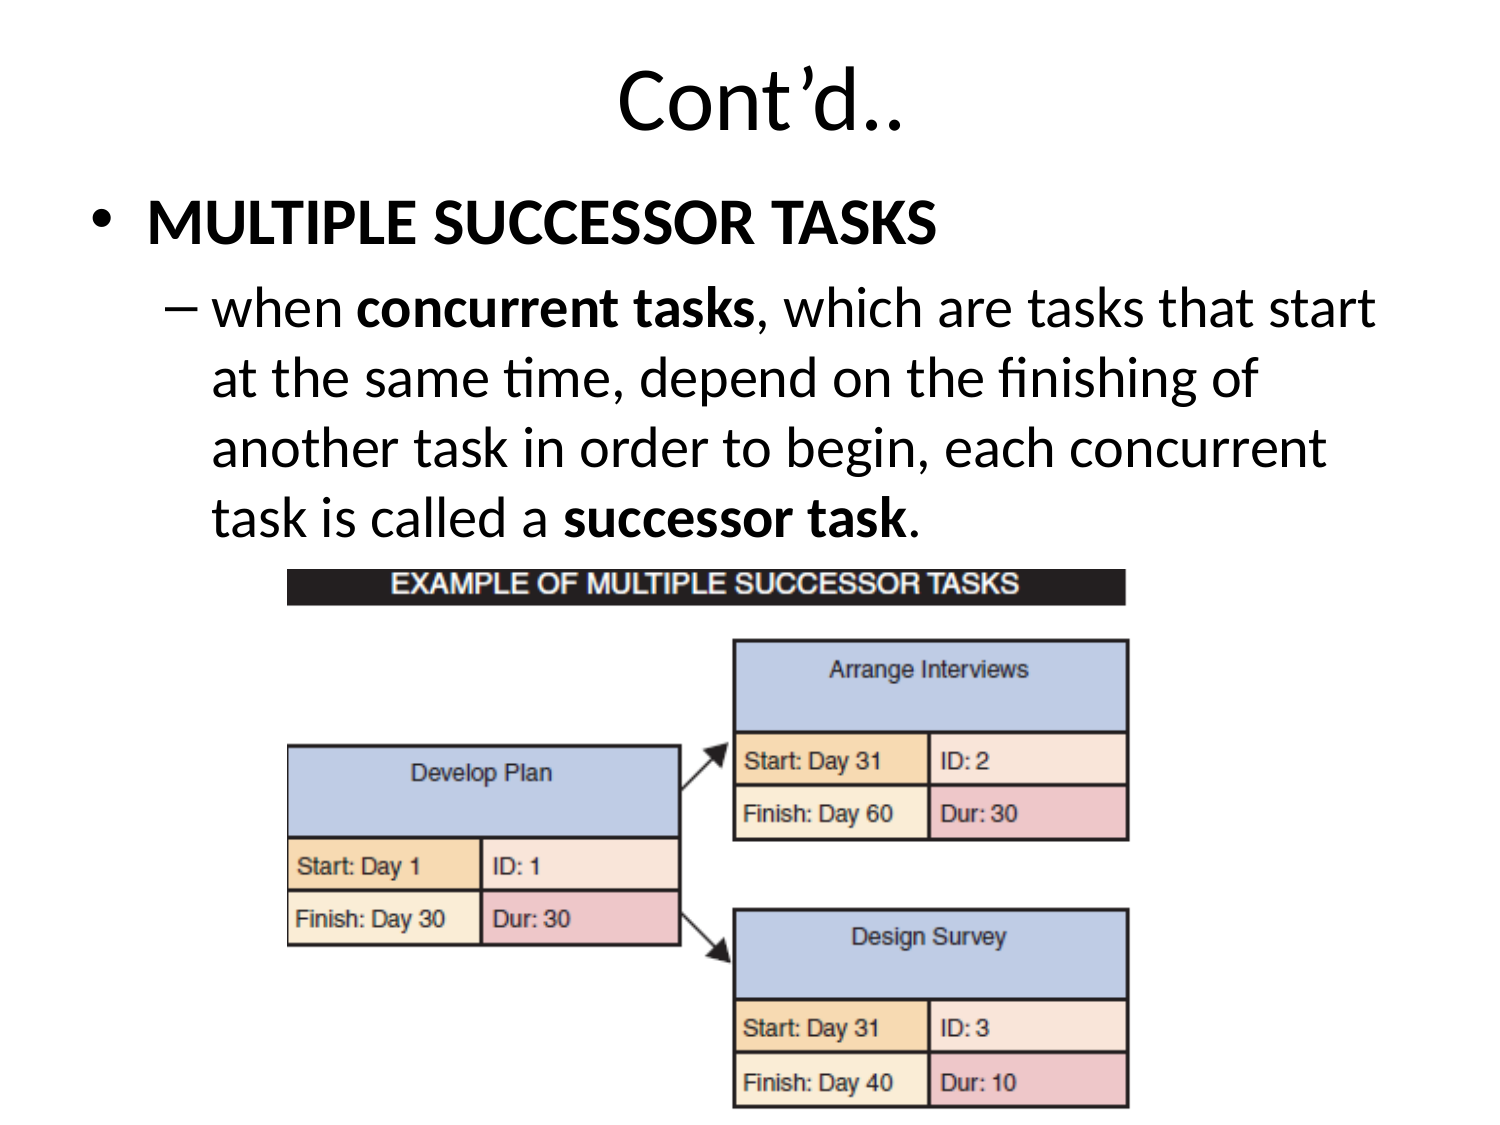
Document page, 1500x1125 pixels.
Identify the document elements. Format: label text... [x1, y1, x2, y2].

title Cont’d.. [87, 0, 1438, 188]
list MULTIPLE SUCCESSOR TASKS when concurrent tasks, which are tasks that start at the same time, depend on the finishing of another task in order to begin, each concurrent task is called a successor task. [75, 170, 1425, 913]
picture [287, 569, 1135, 1113]
